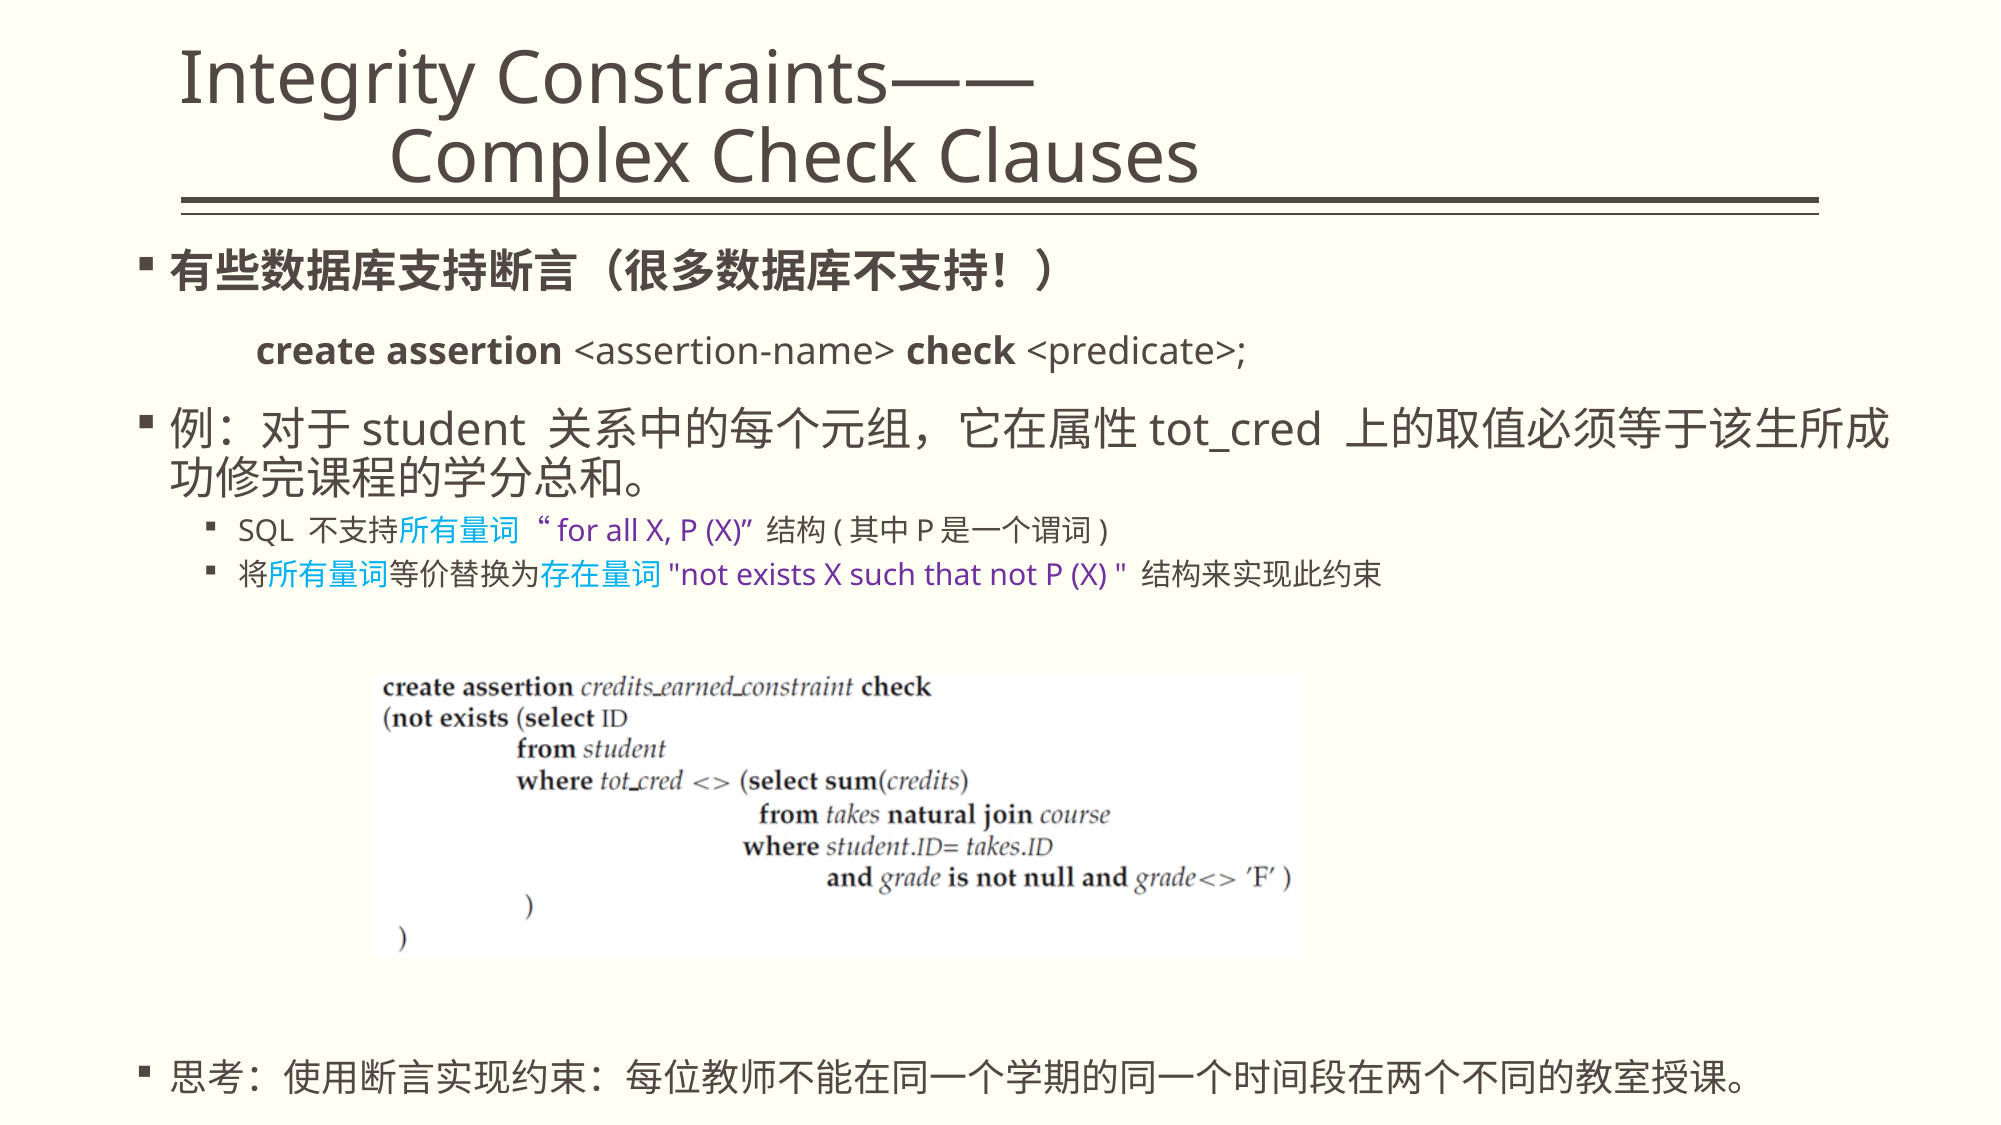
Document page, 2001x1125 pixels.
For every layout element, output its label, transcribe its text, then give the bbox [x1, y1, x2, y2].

picture [372, 675, 1303, 958]
title Integrity Constraints—— Complex Check Clauses [179, 31, 1497, 206]
list 有些数据库支持断言（很多数据库不支持！） create assertion <assertion-name> check <predicate>; 例：对于student 关系中的每个元组，它在属性tot_cred 上的取值必须等于该生所成功修完课程的学分总和。 SQL 不支持所有量词“for all X, P (X)” 结构(其中P是一个谓词) 将所有量词等价替换为存在量词"not exists X such that not P (X) " 结构来实现此约束 思考：使用断言实现约束：每位教师不能在同一个学期的同一个时间段在两个不同的教室授课。 [135, 240, 1920, 1111]
